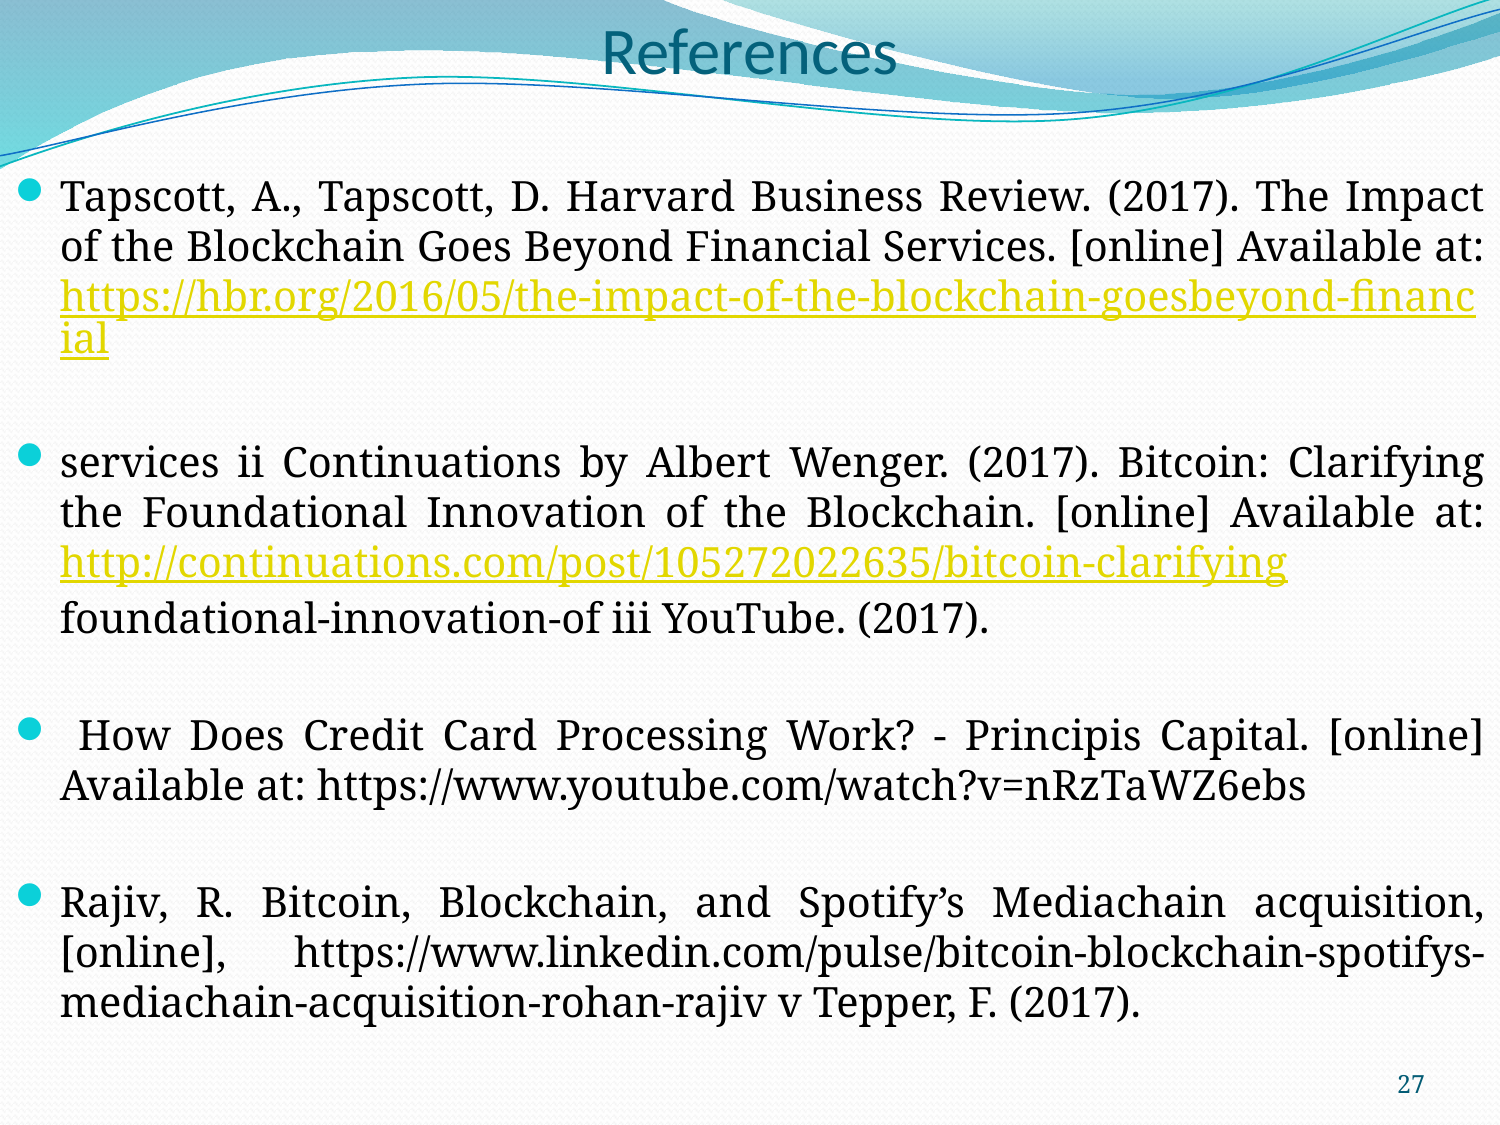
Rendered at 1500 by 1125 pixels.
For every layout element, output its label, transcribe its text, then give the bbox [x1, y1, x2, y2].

title References [0, 0, 1500, 88]
slide_number 27 [1299, 1042, 1425, 1103]
list Tapscott, A., Tapscott, D. Harvard Business Review. (2017). The Impact of the Blockchain Goes Beyond Financial Services. [online] Available at: https://hbr.org/2016/05/the-impact-of-the-blockchain-goesbeyond-financial services ii Continuations by Albert Wenger. (2017). Bitcoin: Clarifying the Foundational Innovation of the Blockchain. [online] Available at: http://continuations.com/post/105272022635/bitcoin-clarifying foundational-innovation-of iii YouTube. (2017). How Does Credit Card Processing Work? - Principis Capital. [online] Available at: https://www.youtube.com/watch?v=nRzTaWZ6ebs Rajiv, R. Bitcoin, Blockchain, and Spotify’s Mediachain acquisition, [online], https://www.linkedin.com/pulse/bitcoin-blockchain-spotifys-mediachain-acquisition-rohan-rajiv v Tepper, F. (2017). [0, 162, 1500, 1125]
